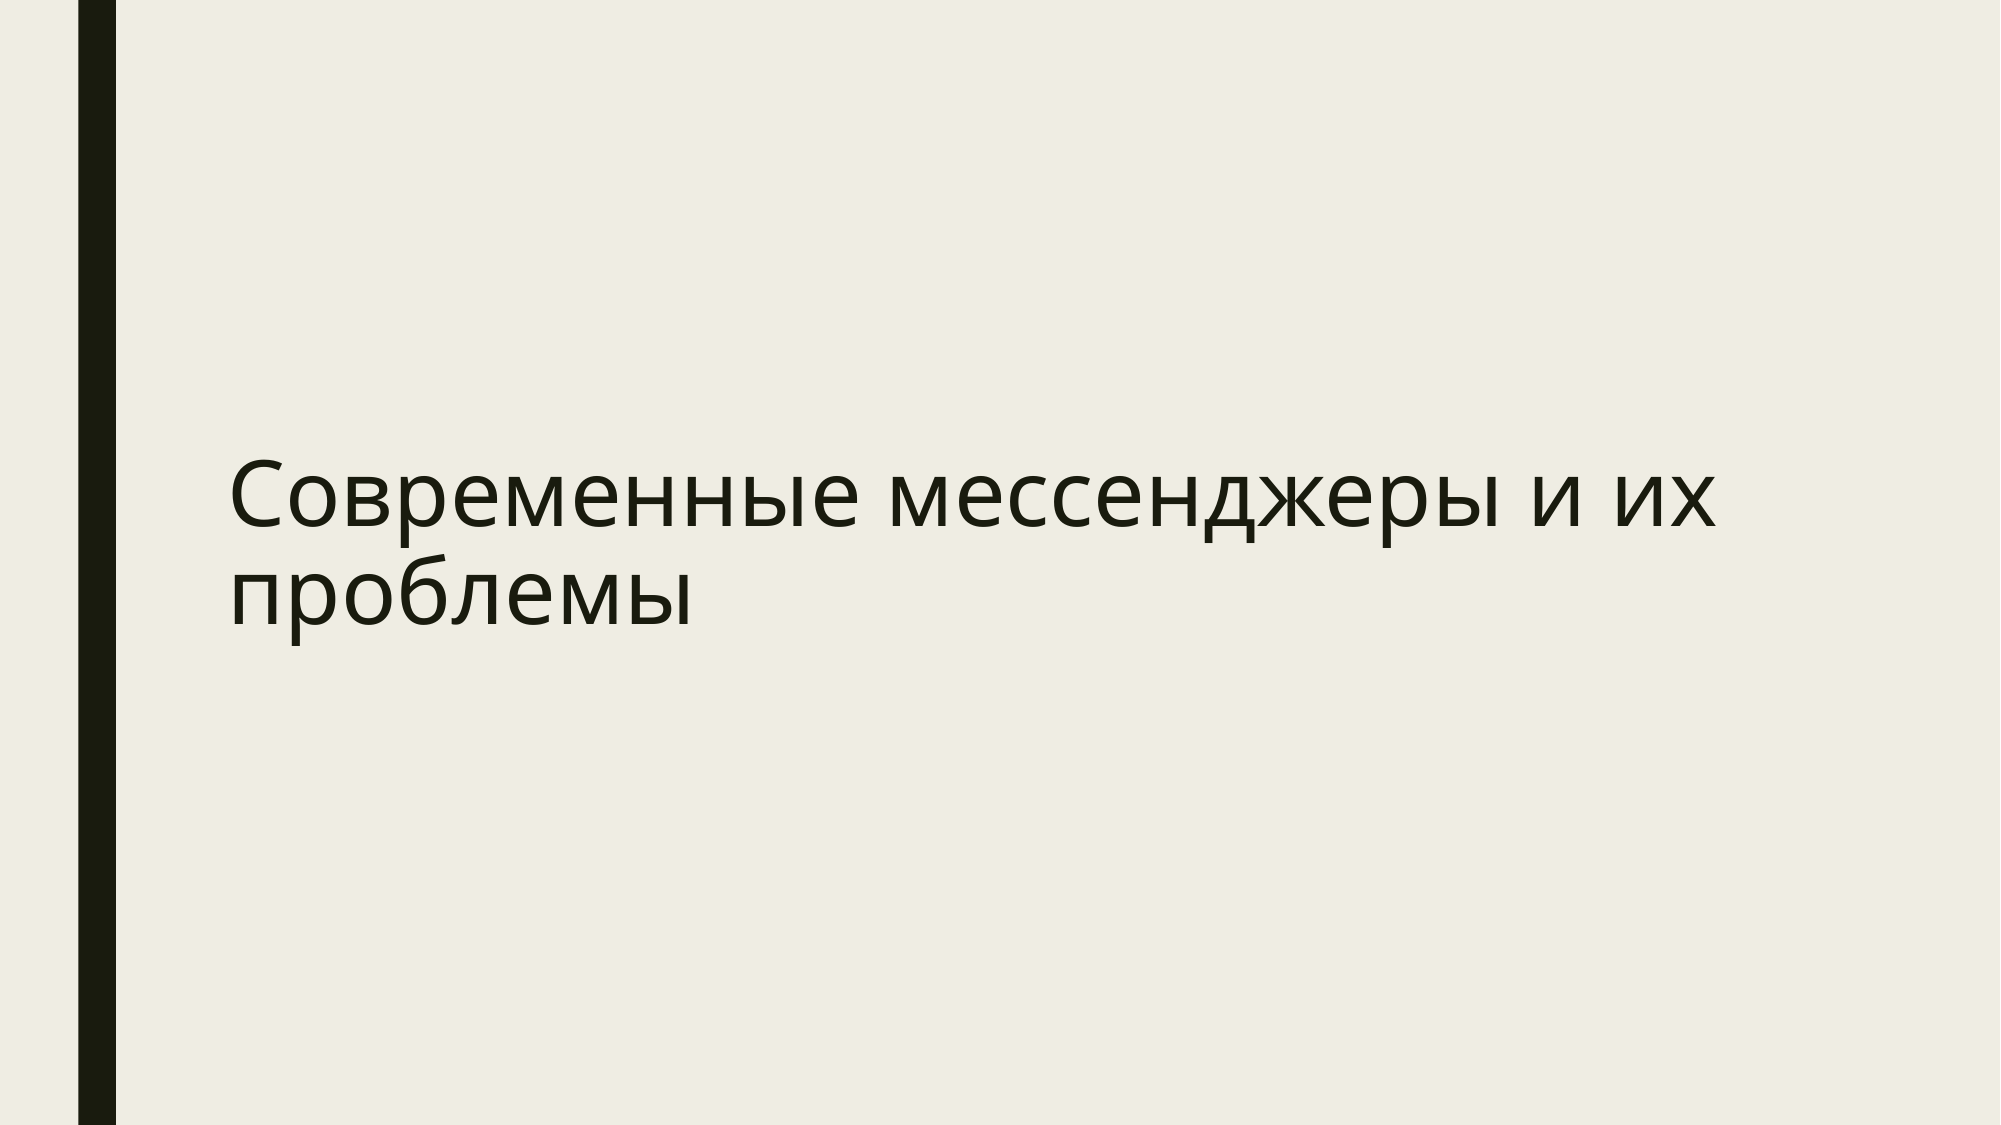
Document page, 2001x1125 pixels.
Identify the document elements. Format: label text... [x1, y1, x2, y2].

title Современные мессенджеры и их проблемы [212, 440, 1788, 685]
